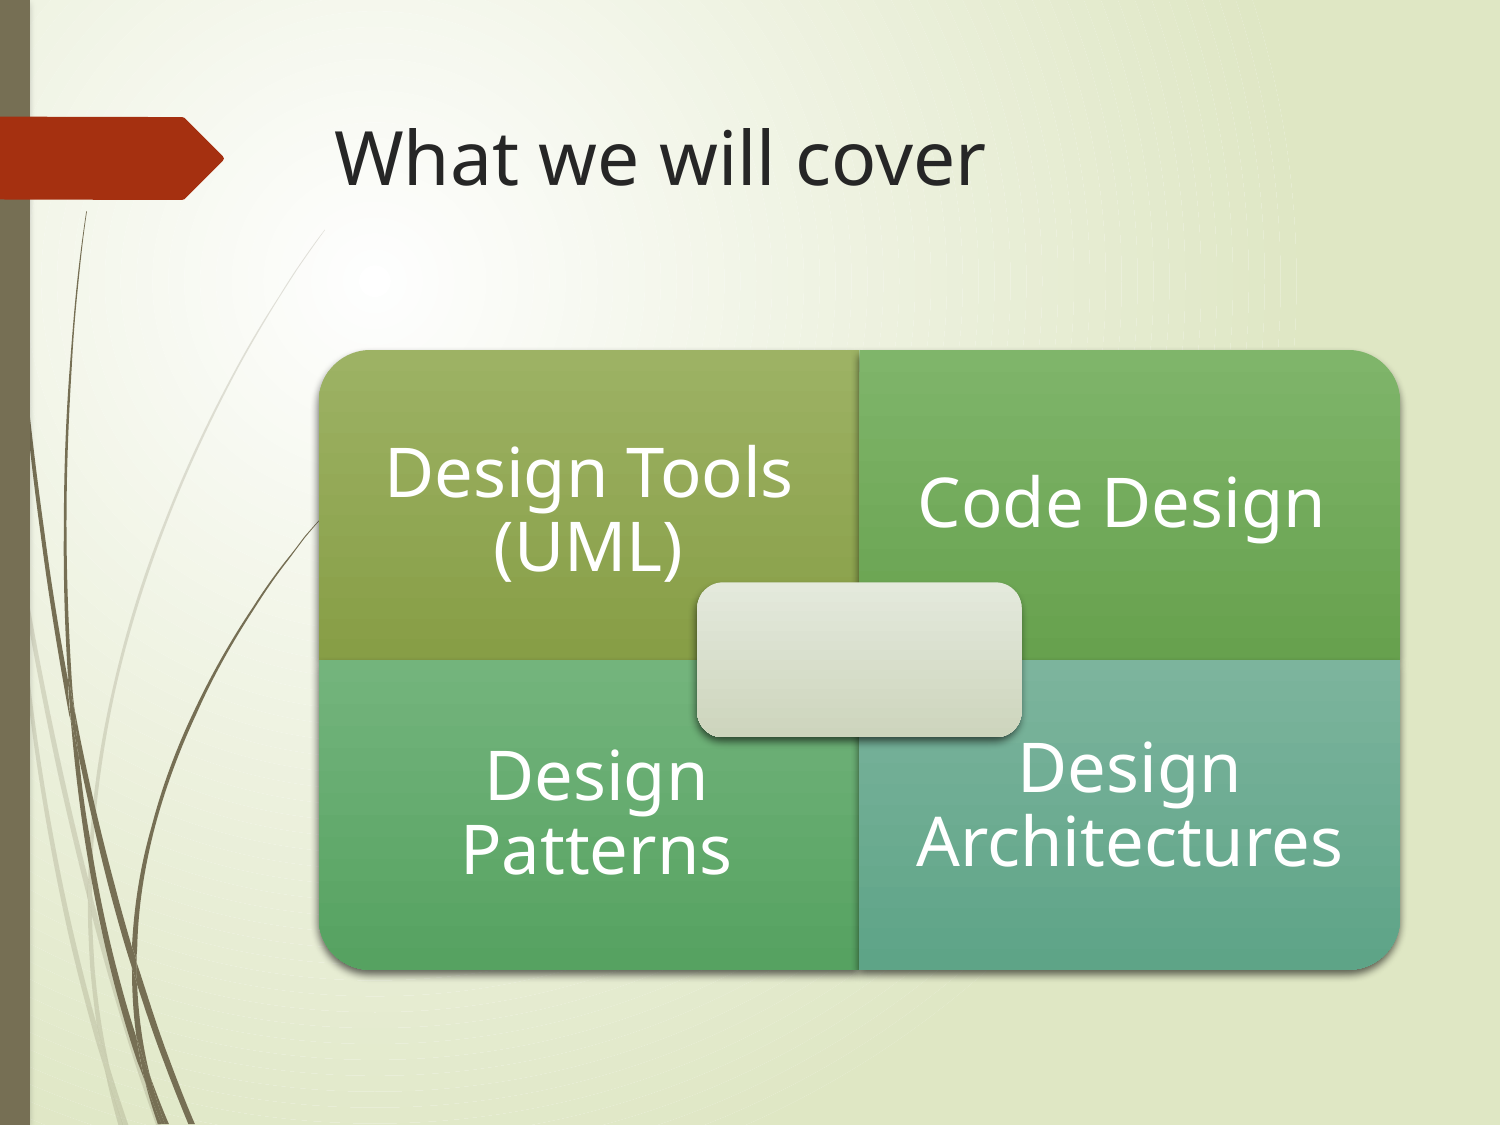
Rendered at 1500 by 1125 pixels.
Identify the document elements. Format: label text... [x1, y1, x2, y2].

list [318, 349, 1401, 971]
title What we will cover [319, 102, 1400, 313]
